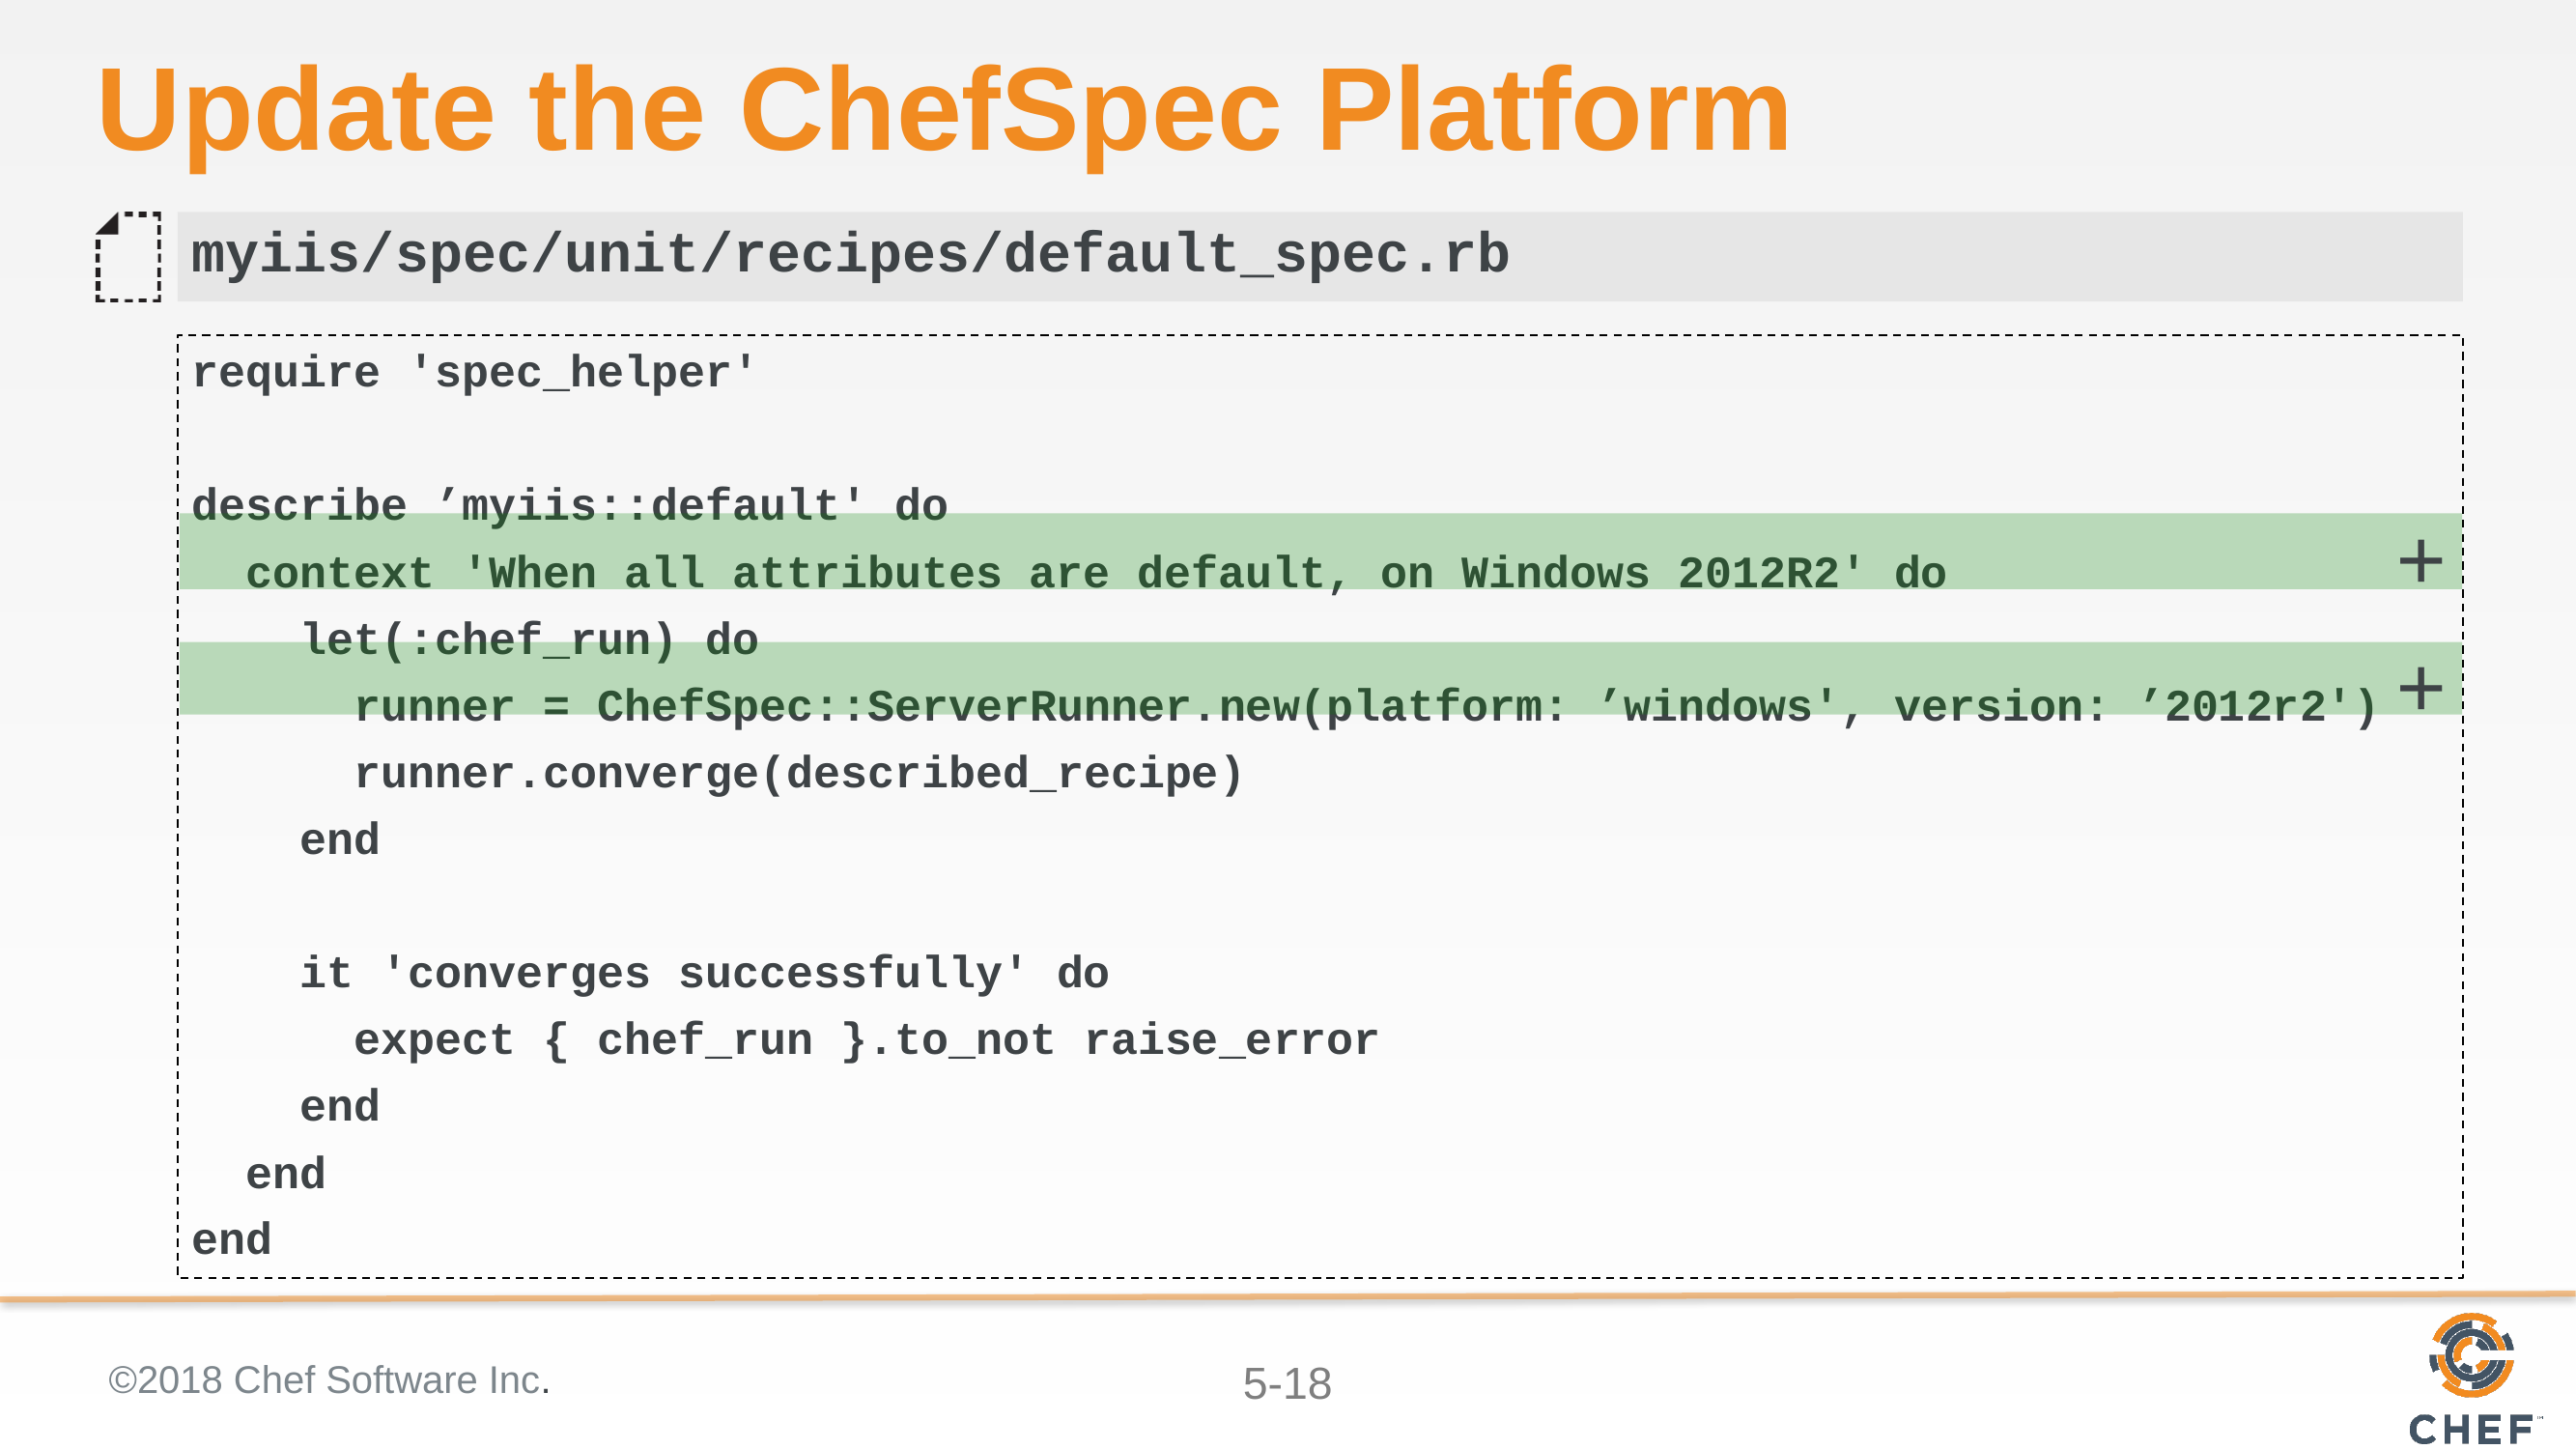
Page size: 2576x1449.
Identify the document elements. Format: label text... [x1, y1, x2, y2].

list + [180, 641, 2463, 715]
list require 'spec_helper' describe ’myiis::default' do context 'When all attributes are default, on Windows 2012R2' do let(:chef_run) do runner = ChefSpec::ServerRunner.new(platform: ’windows', version: ’2012r2') runner.converge(described_recipe) end it 'converges successfully' do expect { chef_run }.to_not raise_error end end end [177, 334, 2464, 1279]
picture [2399, 1297, 2551, 1449]
list + [180, 513, 2463, 589]
list myiis/spec/unit/recipes/default_spec.rb [177, 212, 2463, 302]
title Update the ChefSpec Platform [96, 48, 2463, 180]
